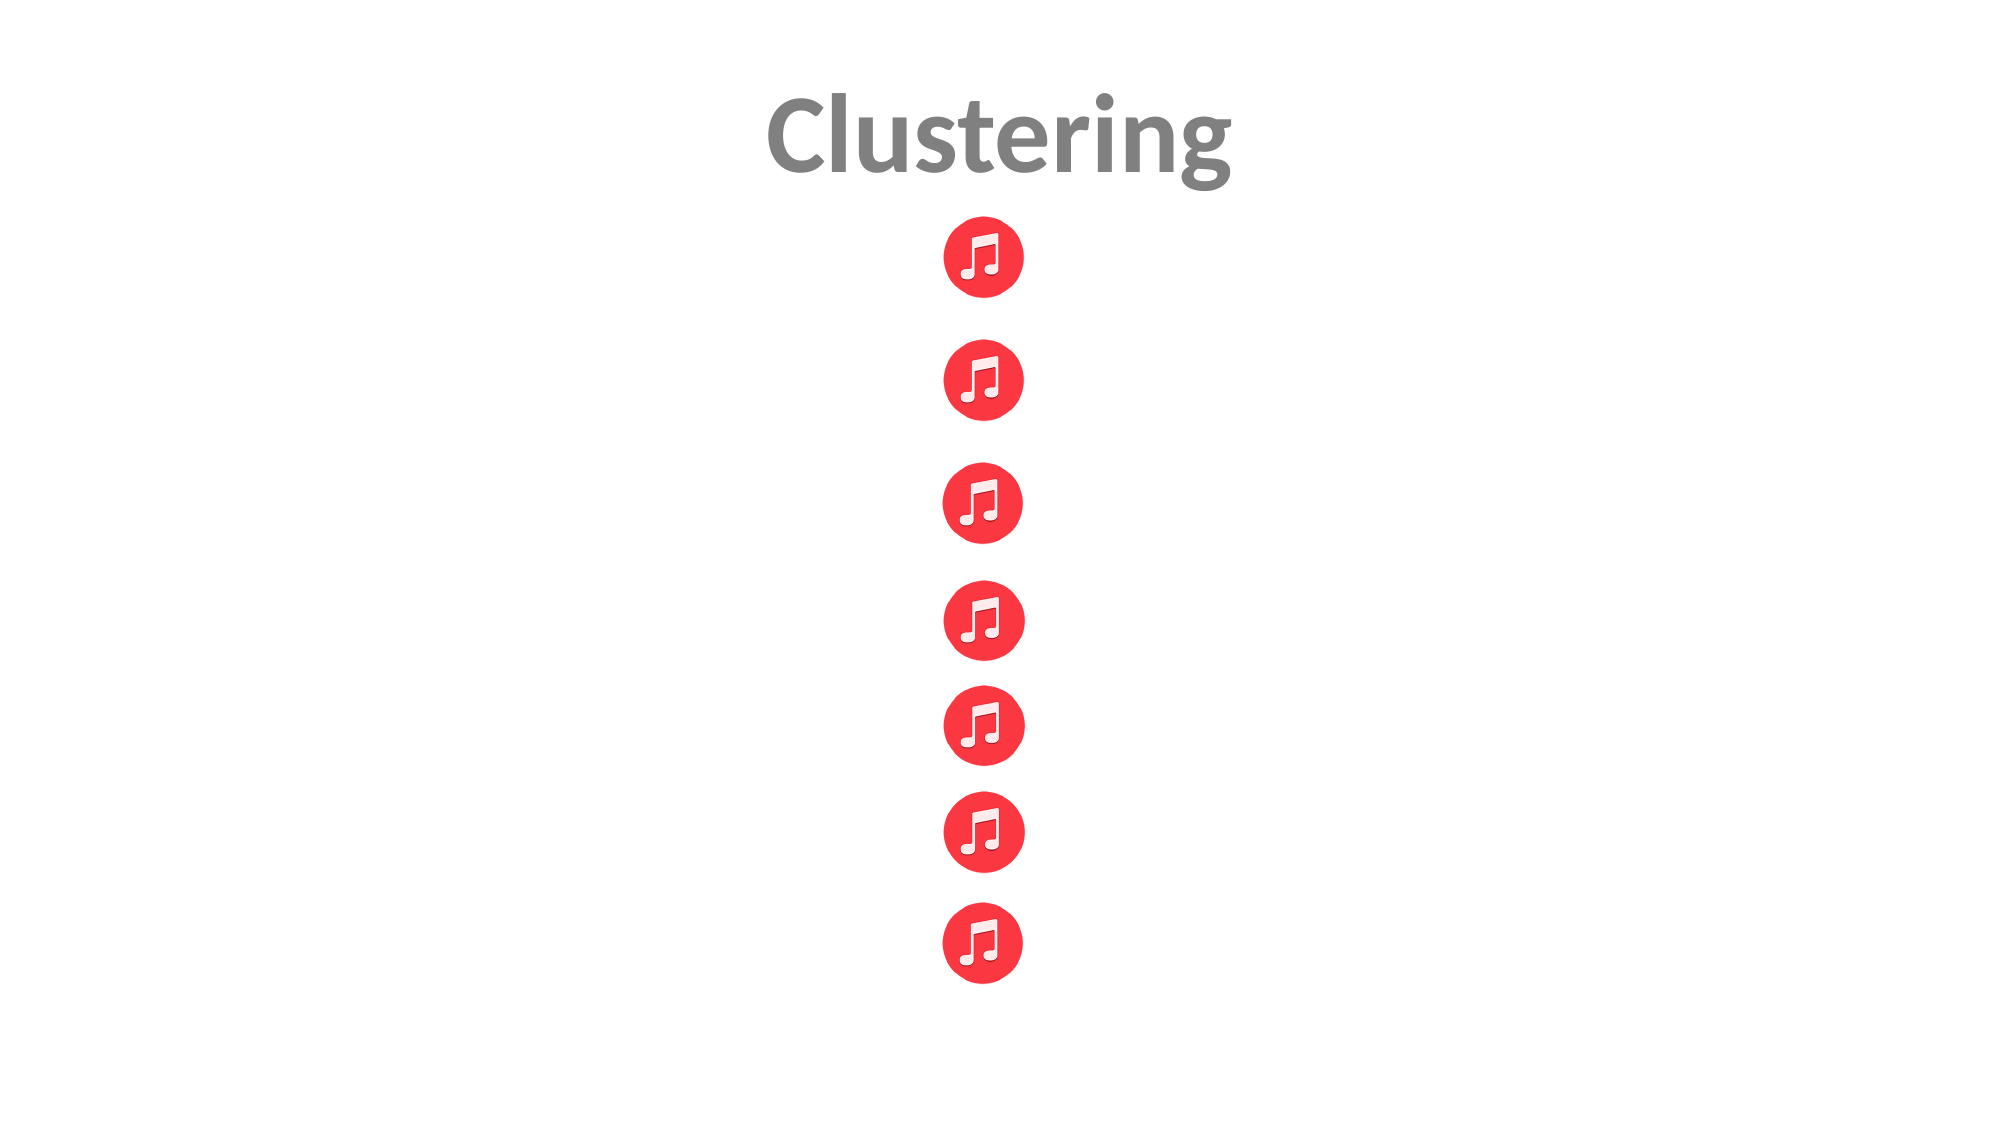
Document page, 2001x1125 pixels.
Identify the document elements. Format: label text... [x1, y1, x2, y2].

picture [929, 449, 1036, 557]
picture [930, 567, 1038, 886]
picture [929, 889, 1036, 997]
picture [929, 203, 1037, 311]
text_box Clustering [751, 52, 1249, 203]
picture [929, 326, 1037, 434]
